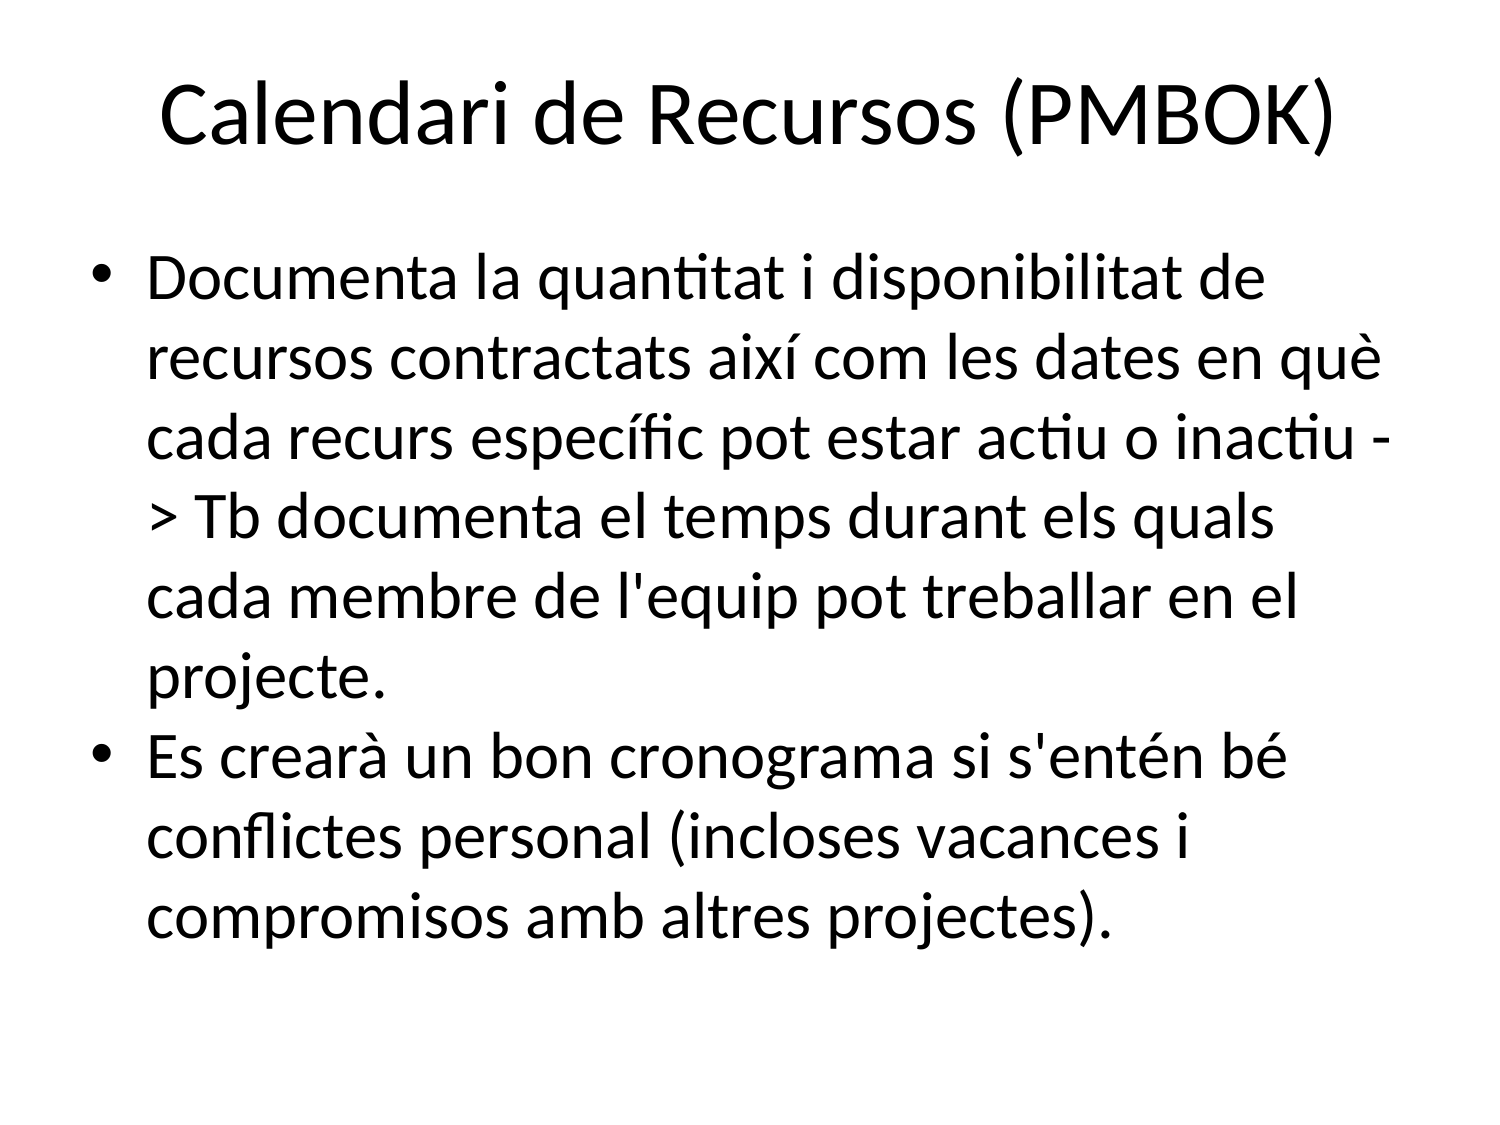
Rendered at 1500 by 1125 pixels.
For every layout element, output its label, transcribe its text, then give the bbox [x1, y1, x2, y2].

title Calendari de Recursos (PMBOK) [75, 45, 1425, 224]
list Documenta la quantitat i disponibilitat de recursos contractats així com les dates en què cada recurs específic pot estar actiu o inactiu -> Tb documenta el temps durant els quals cada membre de l'equip pot treballar en el projecte. Es crearà un bon cronograma si s'entén bé conflictes personal (incloses vacances i compromisos amb altres projectes). [75, 224, 1425, 968]
